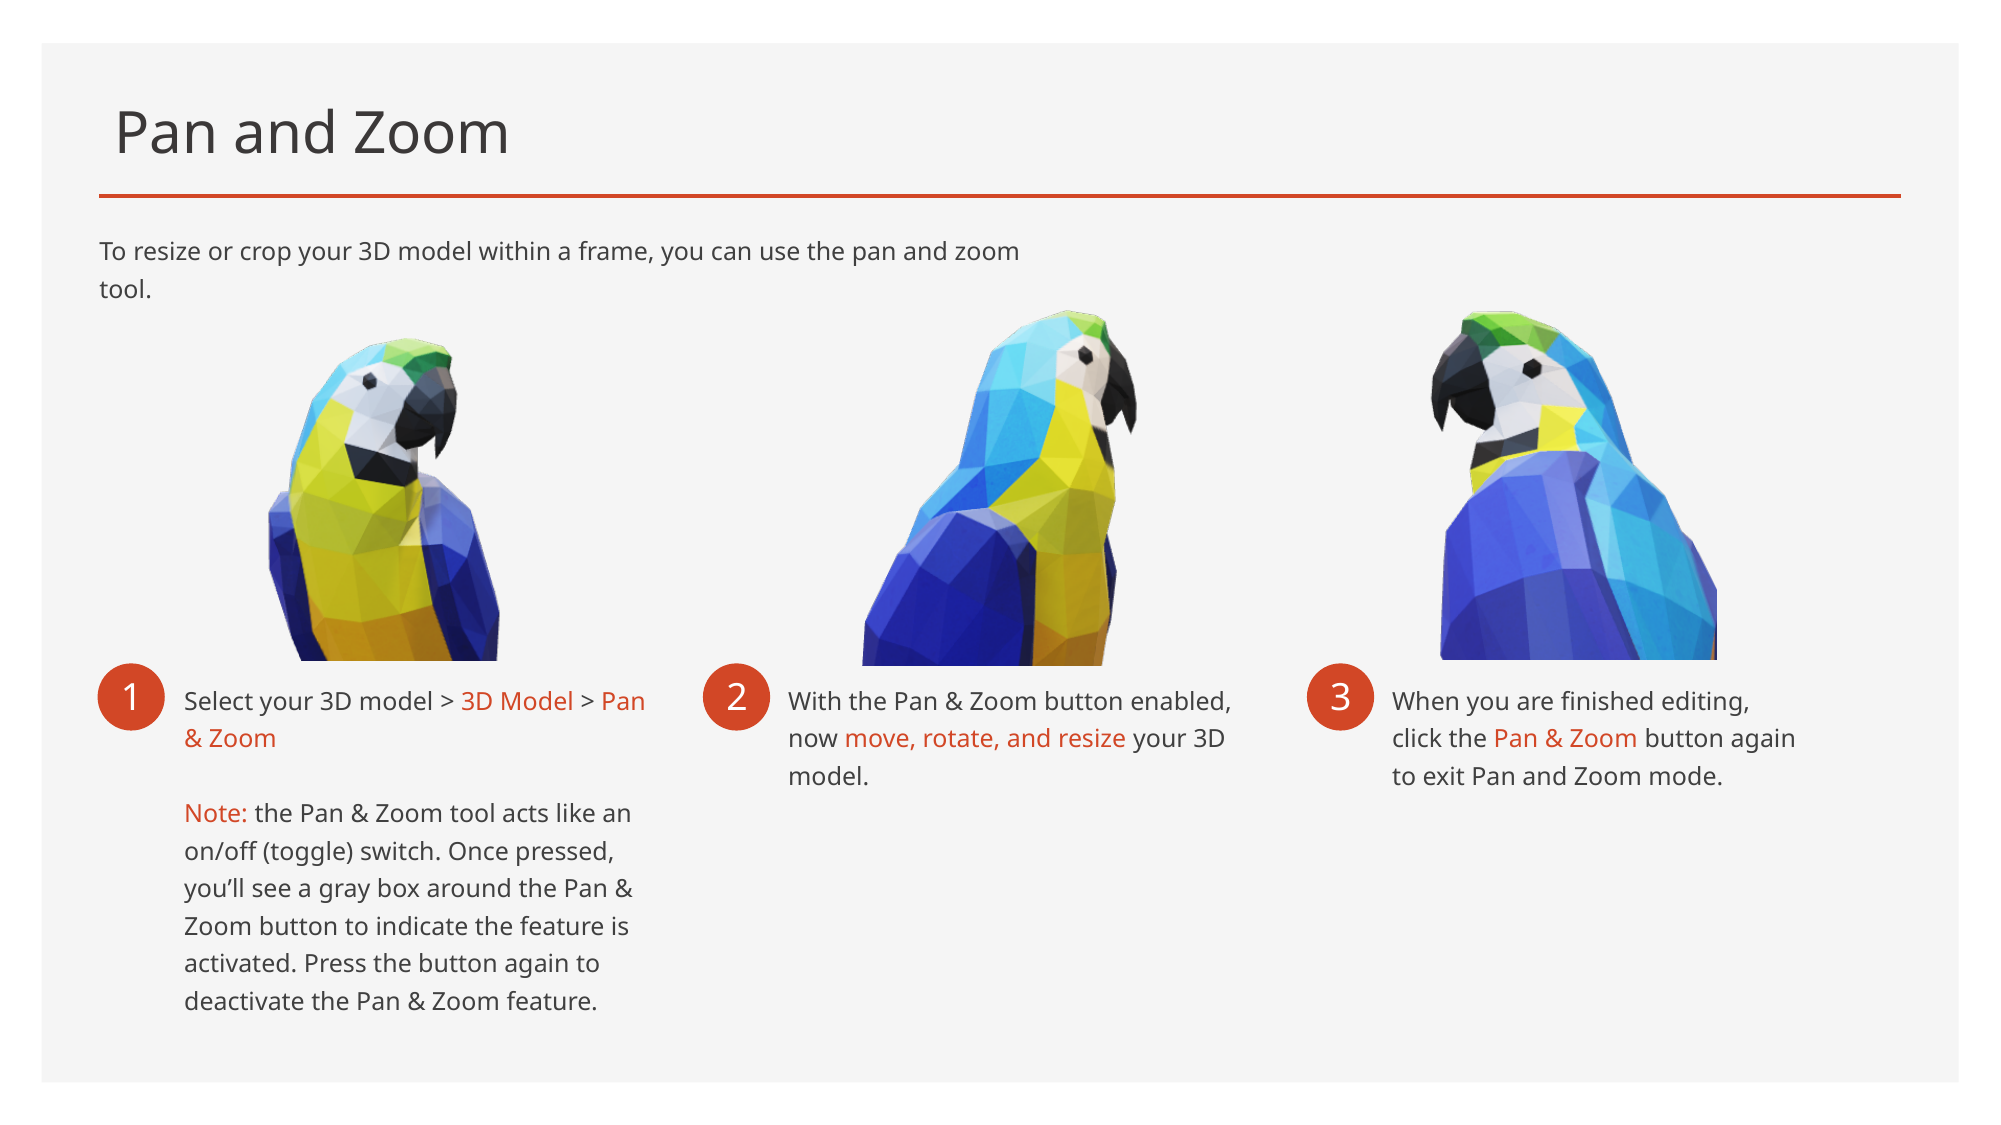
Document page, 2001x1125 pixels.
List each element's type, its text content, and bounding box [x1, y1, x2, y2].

text_box With the Pan & Zoom button enabled, now move, rotate, and resize your 3D model. [773, 669, 1283, 888]
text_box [85, 663, 178, 731]
title Pan and Zoom [99, 73, 1901, 197]
picture [1364, 227, 1717, 660]
text_box To resize or crop your 3D model within a frame, you can use the pan and zoom tool. [84, 220, 1085, 311]
picture [862, 233, 1215, 666]
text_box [691, 663, 783, 731]
picture [256, 313, 512, 661]
text_box When you are finished editing, click the Pan & Zoom button again to exit Pan and Zoom mode. [1377, 669, 1814, 863]
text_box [1295, 663, 1387, 731]
text_box Select your 3D model > 3D Model > Pan & Zoom Note: the Pan & Zoom tool acts like an on/off (toggle) switch. Once pressed, you’ll see a gray box around the Pan & Zoom button to indicate the feature is activated. Press the button again to deactivate the Pan & Zoom feature. [169, 669, 667, 1037]
